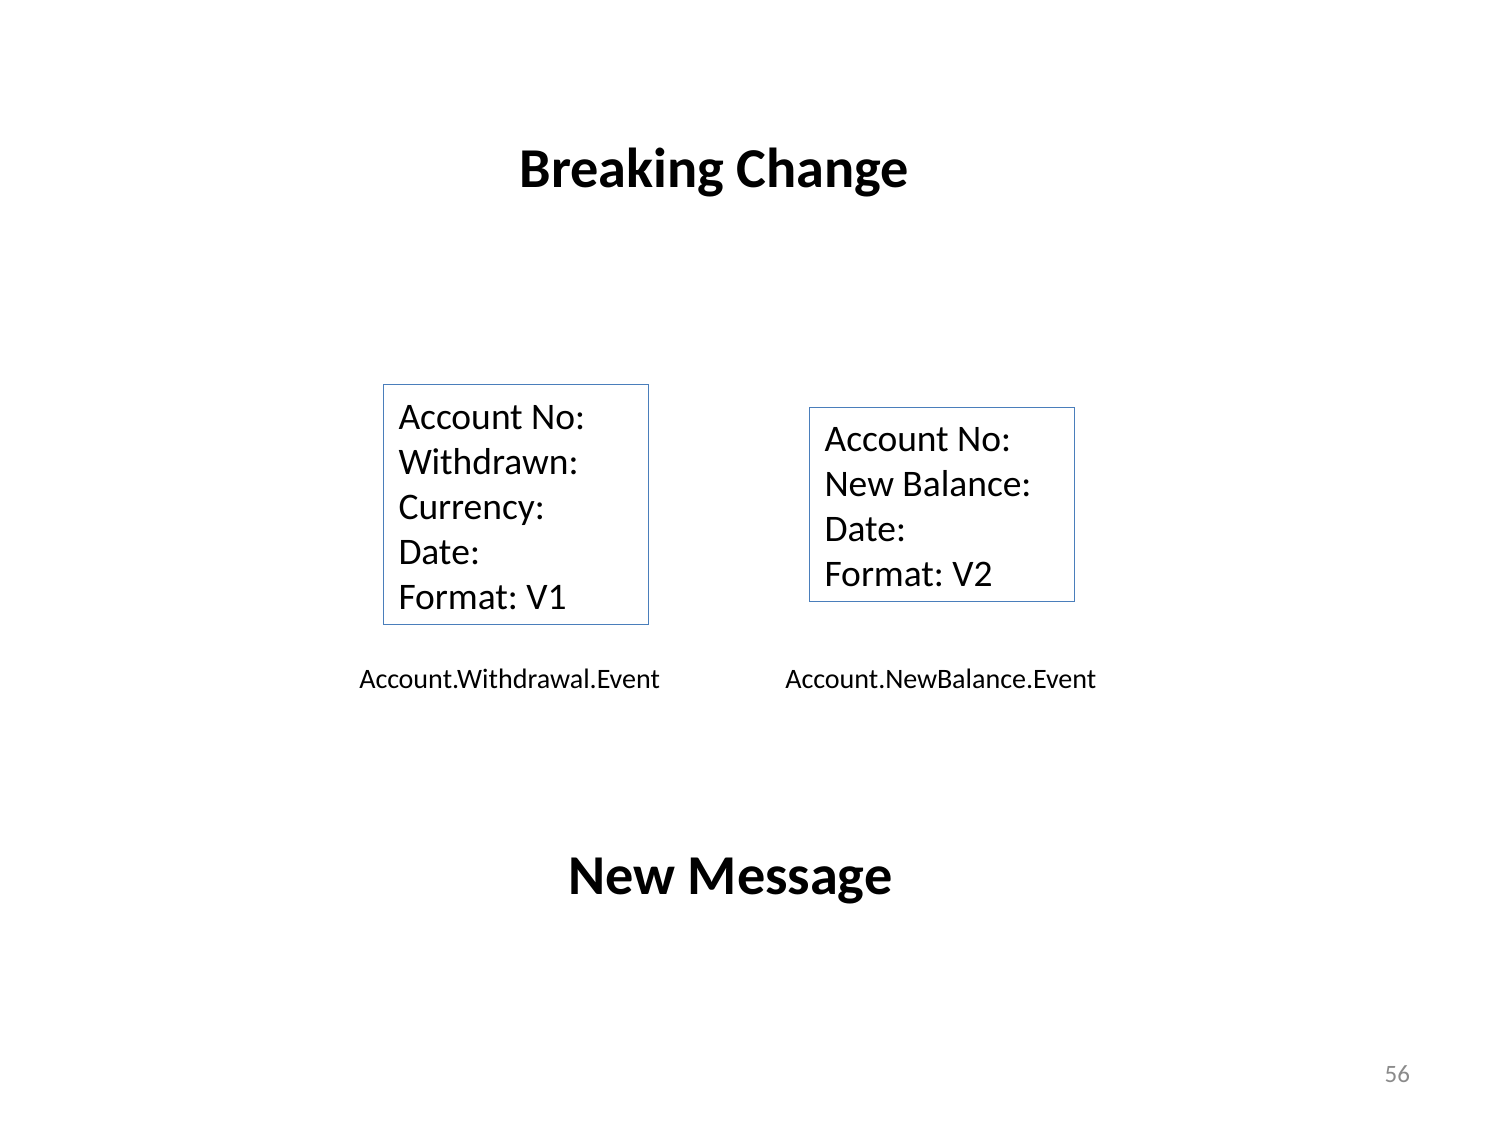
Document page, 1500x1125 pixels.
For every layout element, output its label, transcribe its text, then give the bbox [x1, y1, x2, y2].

text_box Account No: New Balance: Date: Format: V2 [809, 407, 1075, 602]
text_box New Message [450, 830, 1010, 914]
text_box Account.Withdrawal.Event [344, 653, 689, 702]
text_box Breaking Change [435, 123, 995, 207]
text_box Account.NewBalance.Event [770, 653, 1115, 702]
slide_number 56 [1074, 1042, 1425, 1103]
text_box Account No: Withdrawn: Currency: Date: Format: V1 [383, 384, 649, 625]
